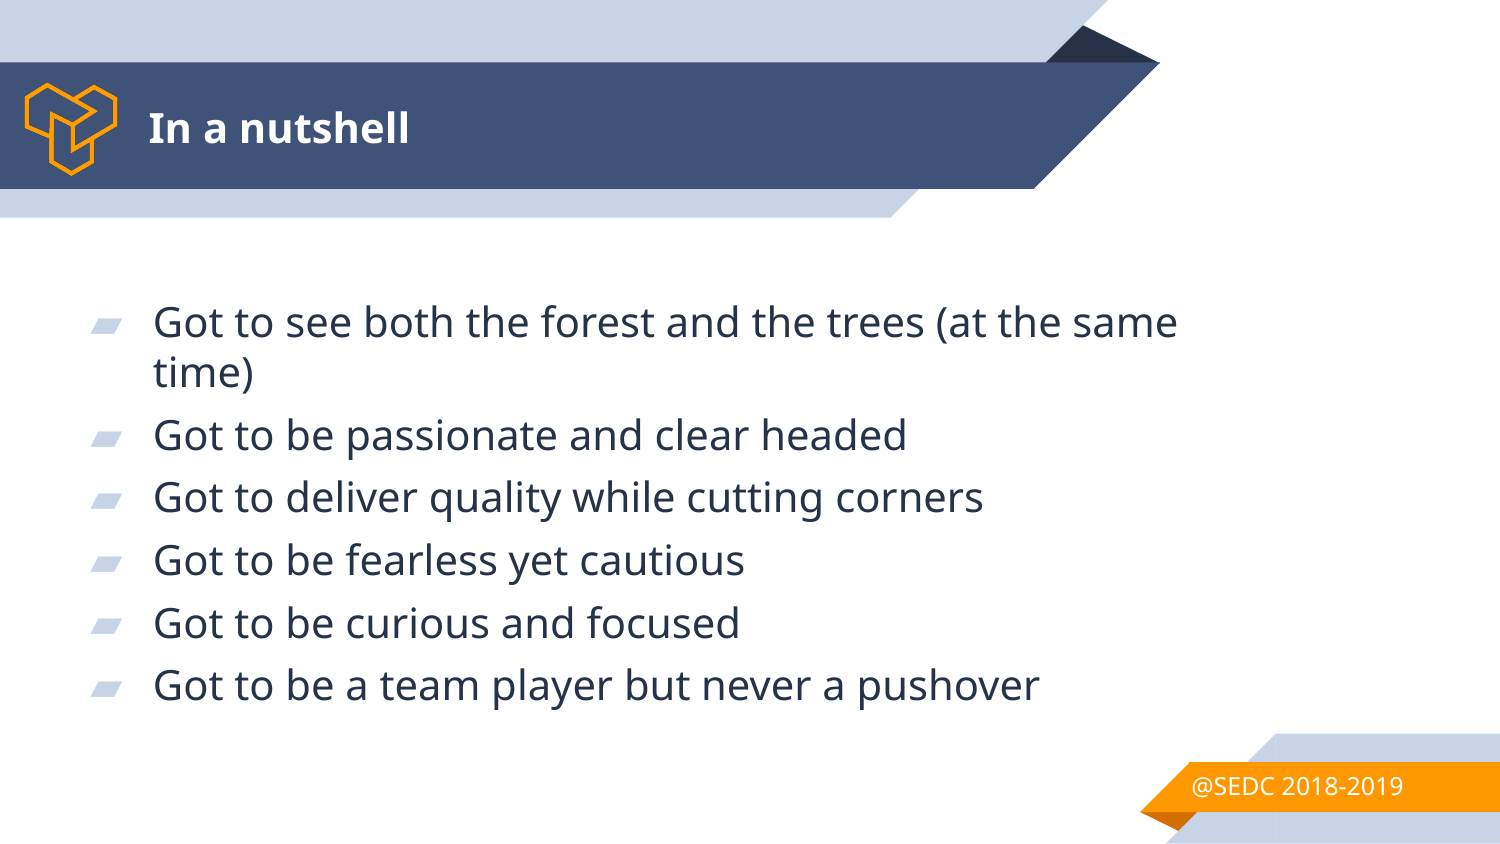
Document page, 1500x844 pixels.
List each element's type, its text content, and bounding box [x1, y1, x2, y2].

text_box @SEDC 2018-2019 [1176, 755, 1445, 839]
picture [21, 77, 121, 177]
slide_number [1445, 760, 1494, 813]
list Got to see both the forest and the trees (at the same time) Got to be passionate and clear headed Got to deliver quality while cutting corners Got to be fearless yet cautious Got to be curious and focused Got to be a team player but never a pushover [62, 244, 1261, 761]
title In a nutshell [133, 64, 997, 190]
